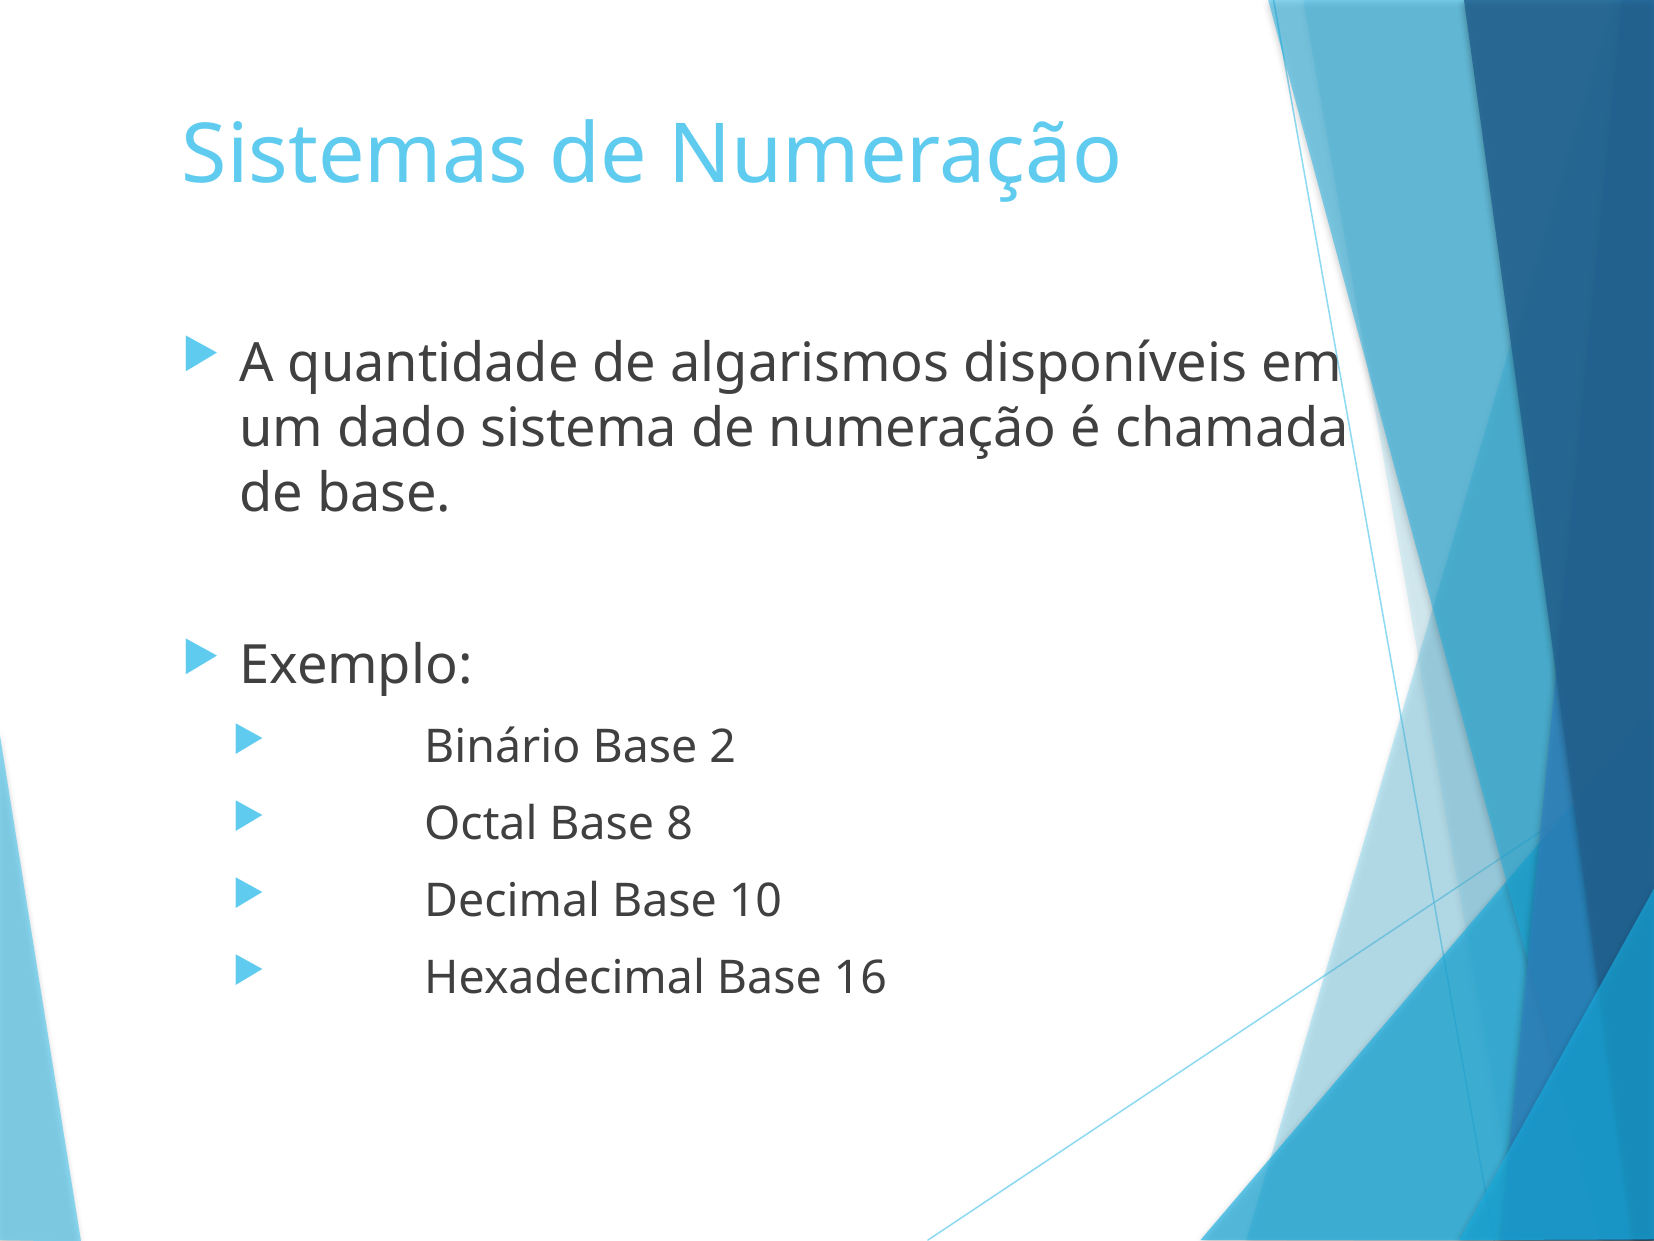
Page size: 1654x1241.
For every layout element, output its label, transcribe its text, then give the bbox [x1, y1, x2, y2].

title Sistemas de Numeração [166, 92, 1325, 297]
list A quantidade de algarismos disponíveis em um dado sistema de numeração é chamada de base. Exemplo: Binário Base 2 Octal Base 8 Decimal Base 10 Hexadecimal Base 16 [166, 319, 1409, 1013]
